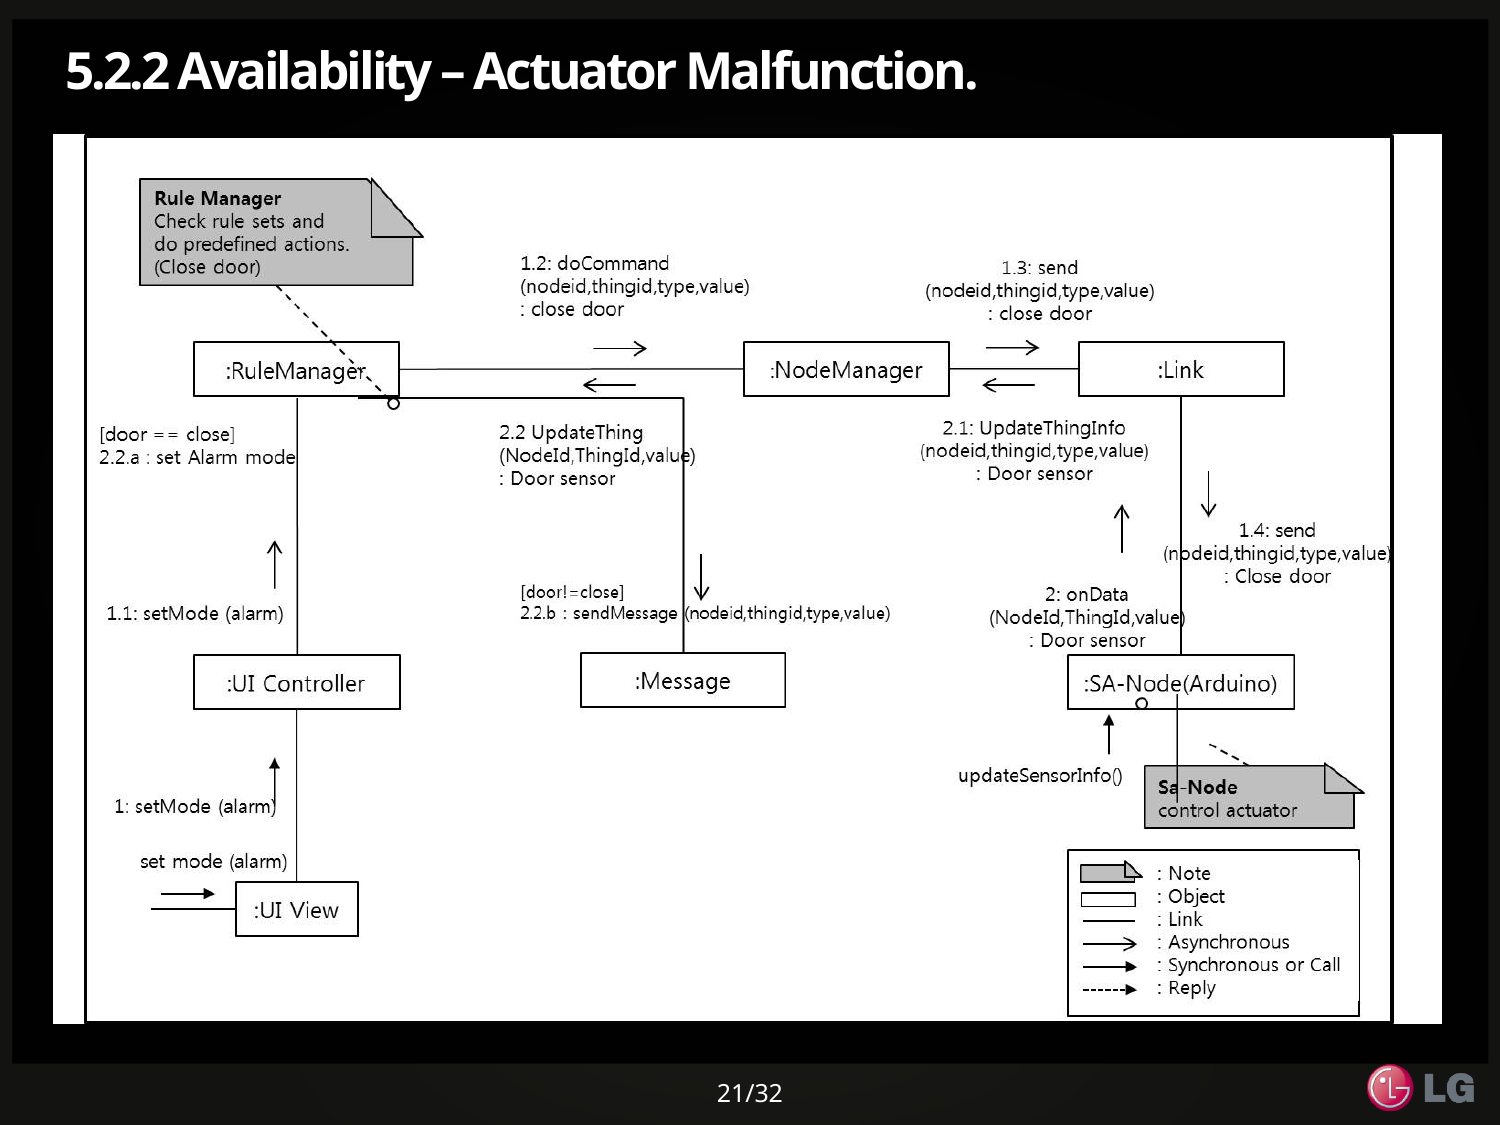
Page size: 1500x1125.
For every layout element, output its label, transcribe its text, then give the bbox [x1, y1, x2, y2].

title 5.2.2 Availability – Actuator Malfunction. [50, 30, 1422, 108]
picture [0, 0, 1500, 1125]
slide_number 21/32 [575, 1064, 925, 1125]
